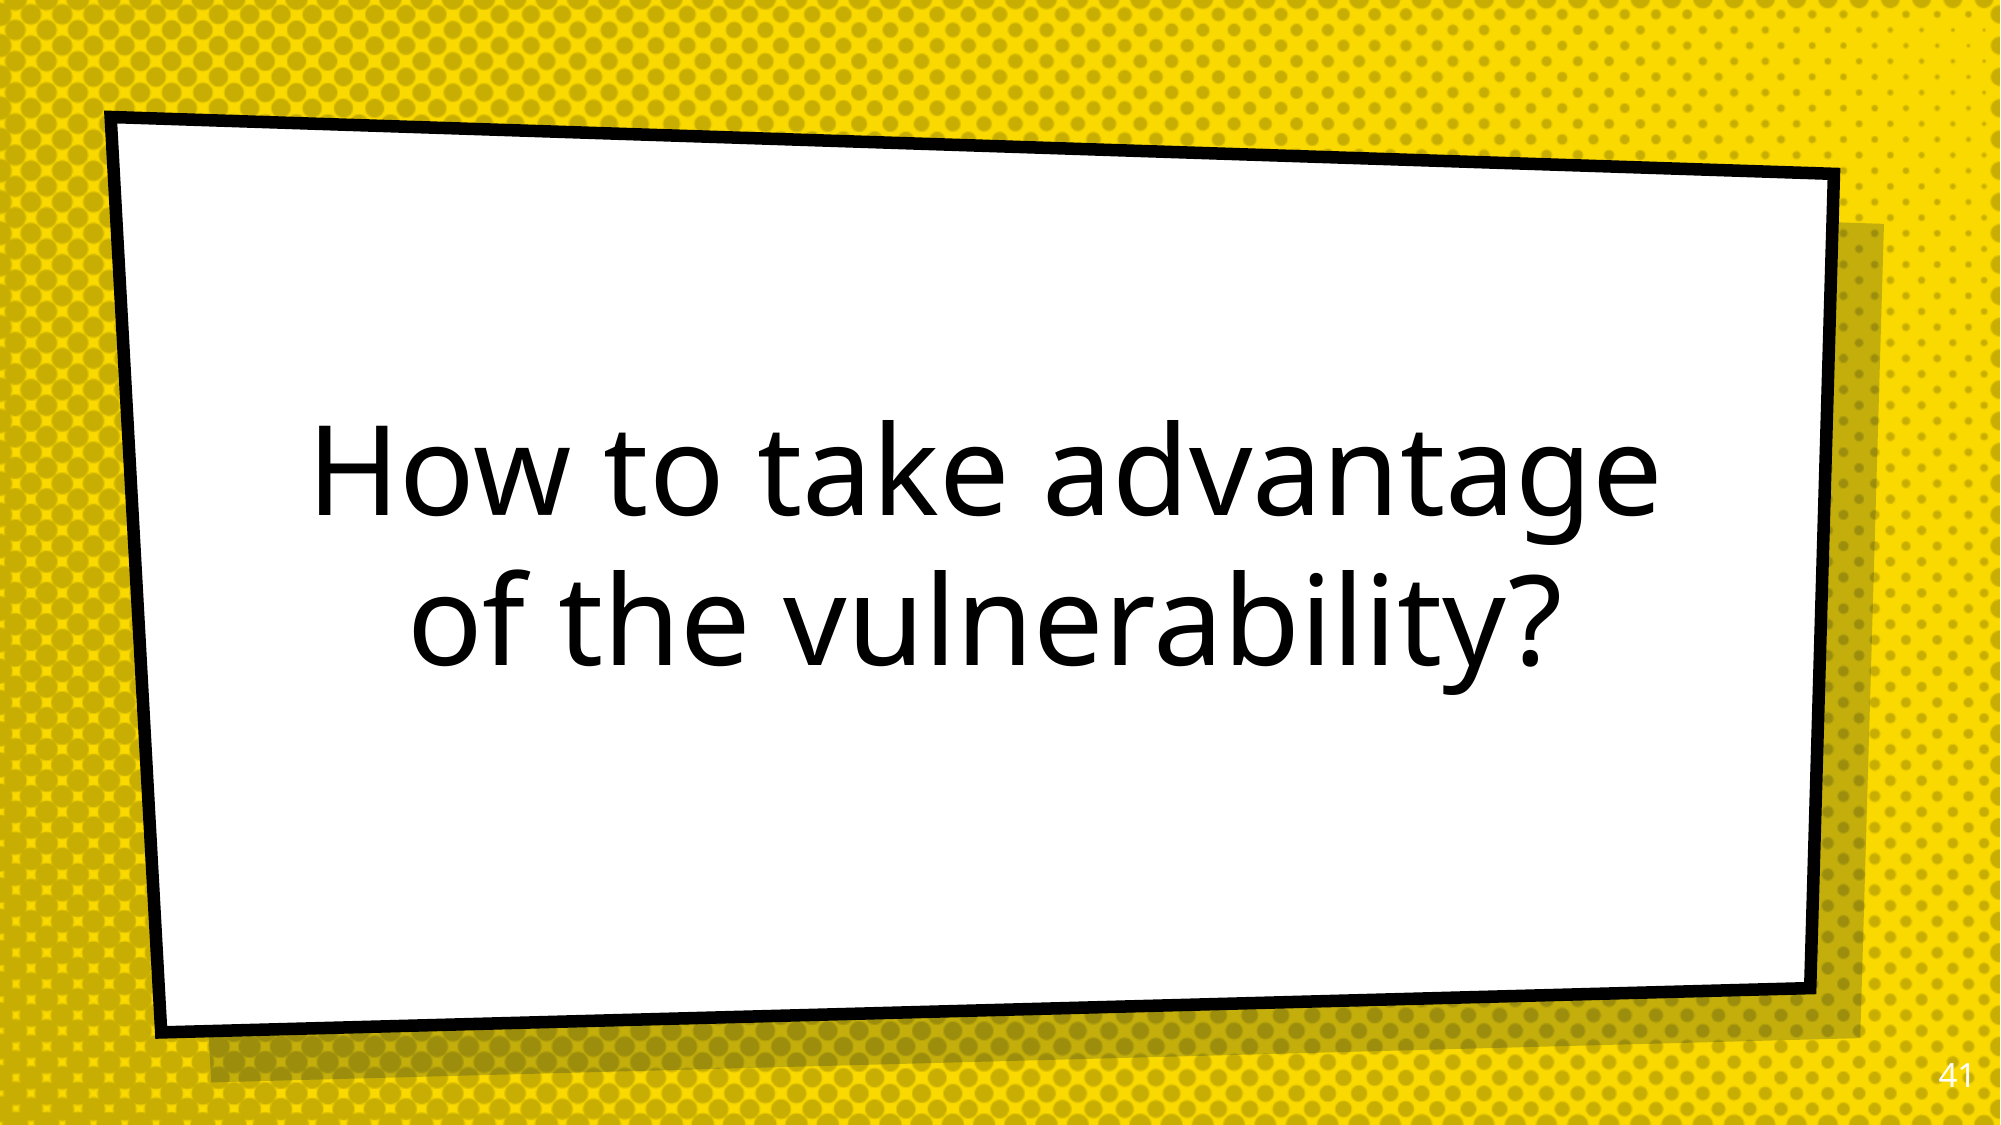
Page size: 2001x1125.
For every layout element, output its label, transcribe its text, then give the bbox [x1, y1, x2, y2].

title How to take advantage of the vulnerability? [216, 457, 1755, 624]
slide_number 40 [1871, 1038, 1992, 1125]
